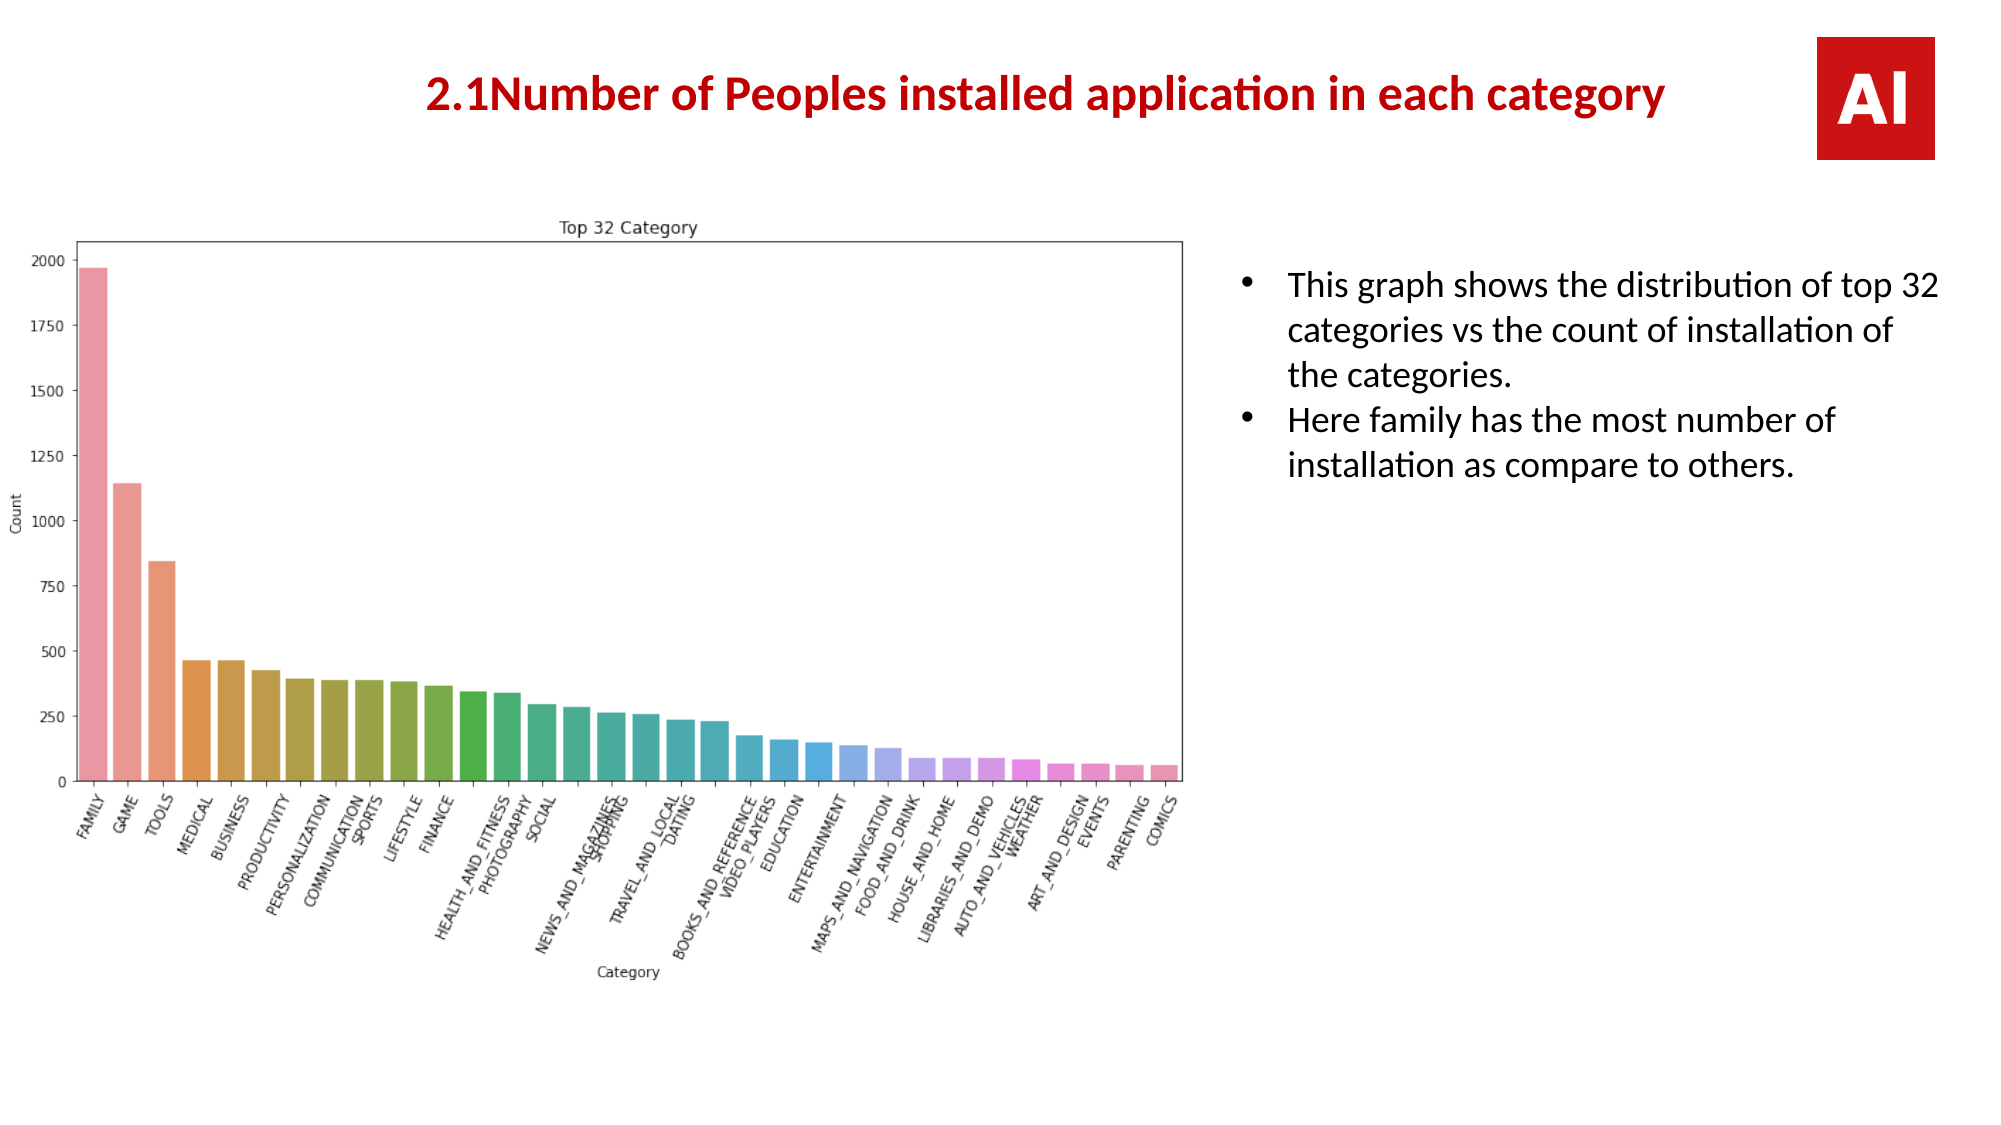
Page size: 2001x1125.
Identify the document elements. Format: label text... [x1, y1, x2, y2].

text_box 2.1Number of Peoples installed application in each category [410, 52, 1682, 128]
picture [1817, 37, 1935, 160]
text_box This graph shows the distribution of top 32 categories vs the count of installation of the categories. Here family has the most number of installation as compare to others. [1226, 252, 1957, 492]
picture [0, 210, 1192, 989]
